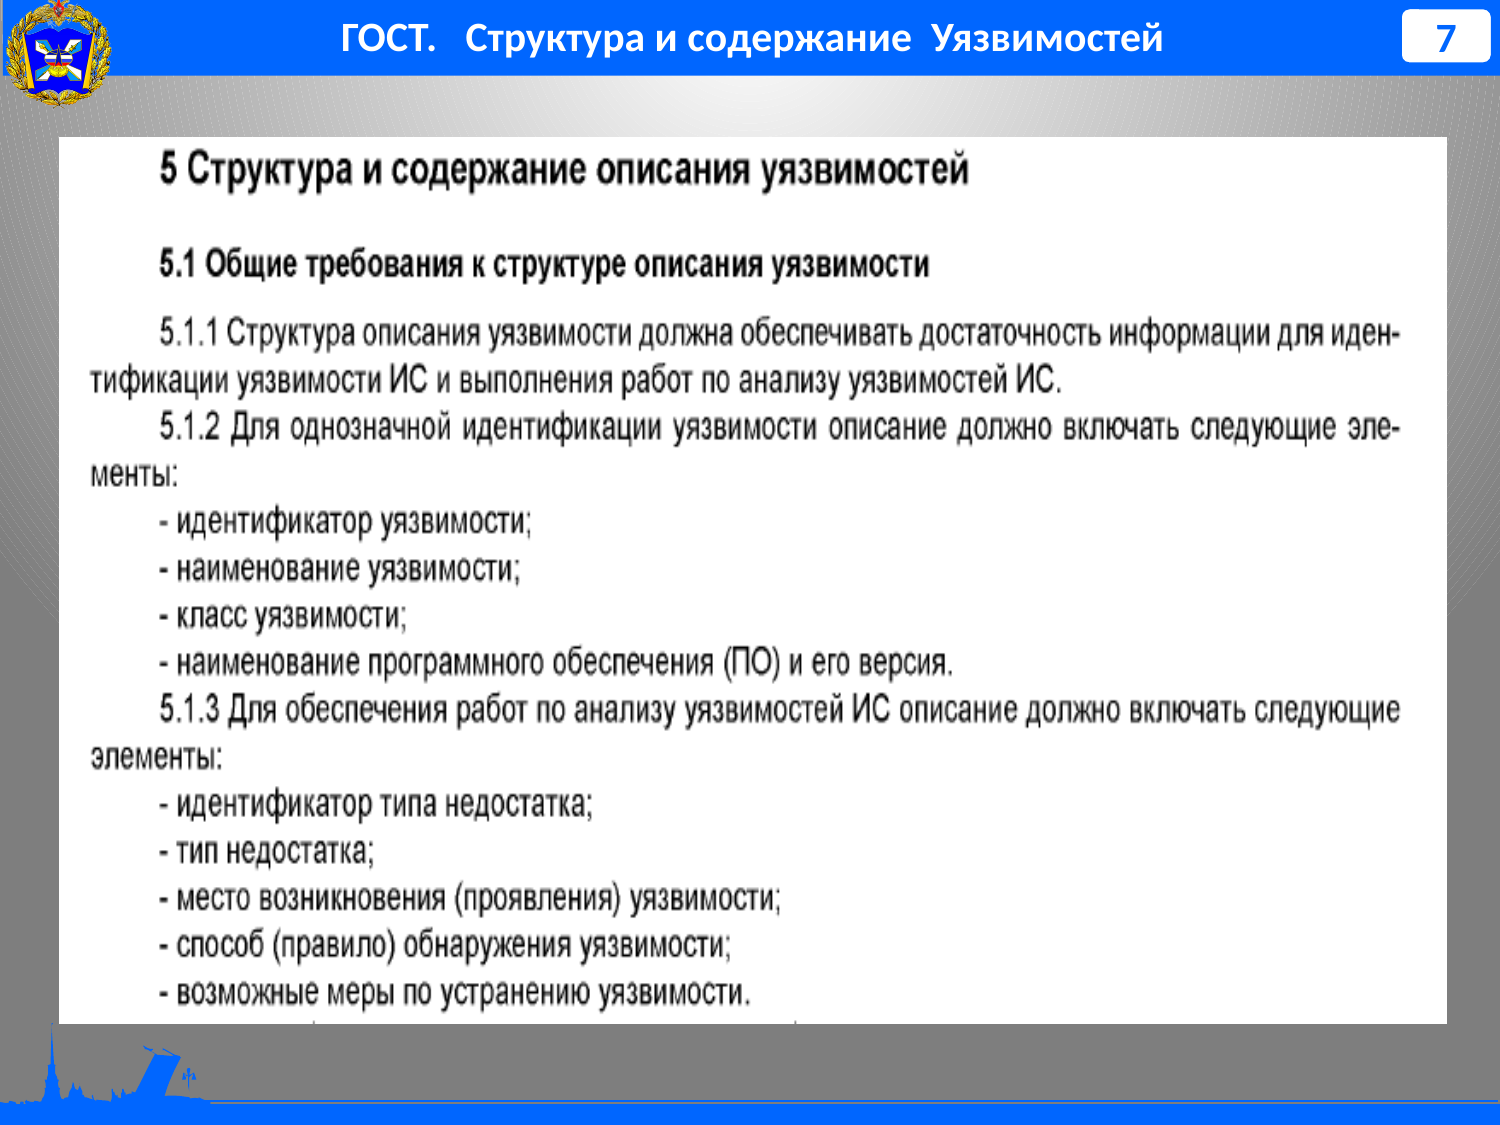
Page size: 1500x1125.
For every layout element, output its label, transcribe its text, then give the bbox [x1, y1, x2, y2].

text_box ГОСТ. Структура и содержание Уязвимостей [120, 0, 1500, 76]
text_box [0, 1100, 17, 1104]
text_box 7 [1399, 7, 1493, 65]
picture [58, 136, 1447, 1024]
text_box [2, 0, 116, 114]
text_box [0, 1104, 1500, 1125]
text_box [20, 1023, 205, 1104]
